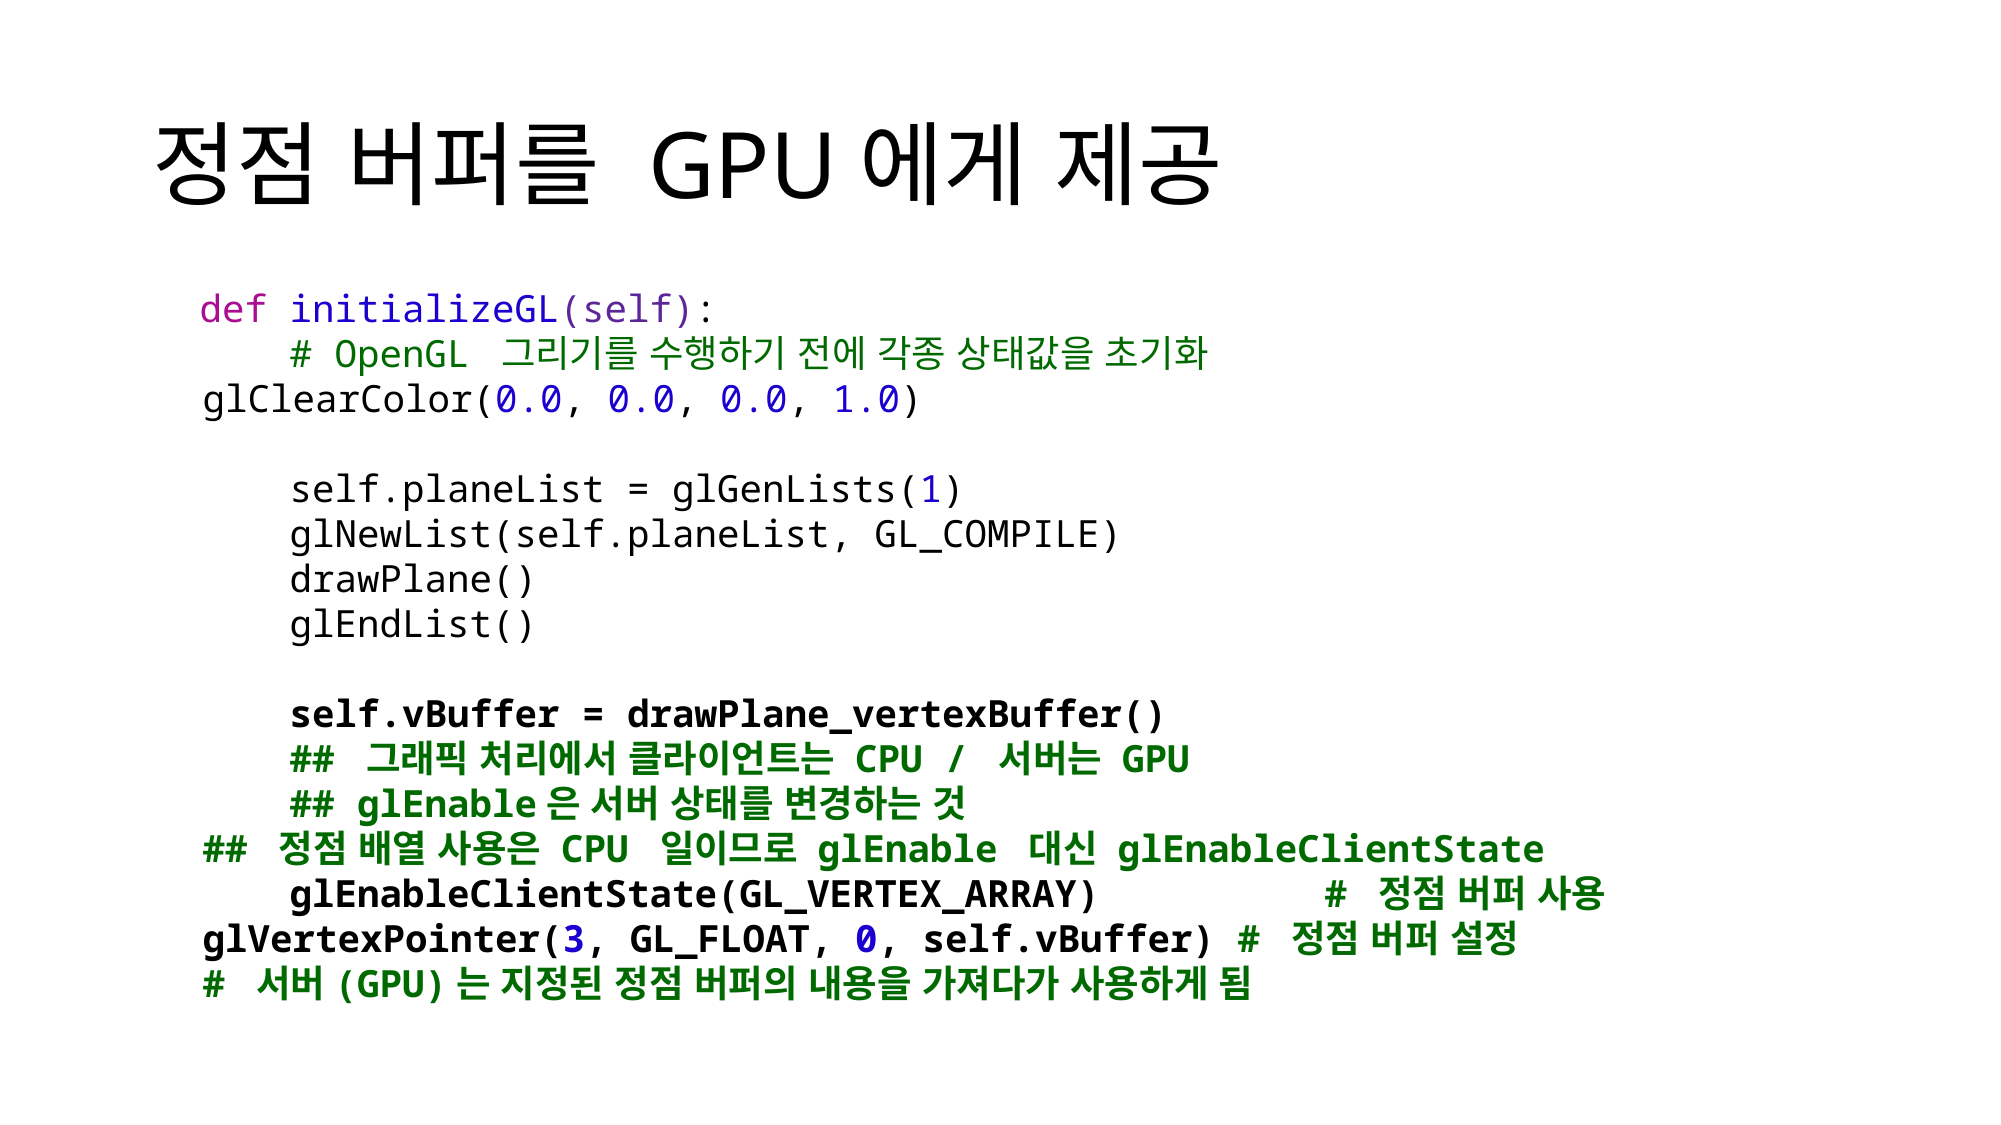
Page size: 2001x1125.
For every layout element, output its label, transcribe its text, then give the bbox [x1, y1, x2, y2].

title 정점 버퍼를 GPU에게 제공 [137, 59, 1863, 277]
text_box def initializeGL(self): # OpenGL 그리기를 수행하기 전에 각종 상태값을 초기화 glClearColor(0.0, 0.0, 0.0, 1.0) self.planeList = glGenLists(1) glNewList(self.planeList, GL_COMPILE) drawPlane() glEndList() self.vBuffer = drawPlane_vertexBuffer() ## 그래픽 처리에서 클라이언트는 CPU / 서버는 GPU ## glEnable은 서버 상태를 변경하는 것 ## 정점 배열 사용은 CPU 일이므로 glEnable 대신 glEnableClientState glEnableClientState(GL_VERTEX_ARRAY) # 정점 버퍼 사용 glVertexPointer(3, GL_FLOAT, 0, self.vBuffer) # 정점 버퍼 설정 # 서버(GPU)는 지정된 정점 버퍼의 내용을 가져다가 사용하게 됨 [94, 277, 1917, 1012]
